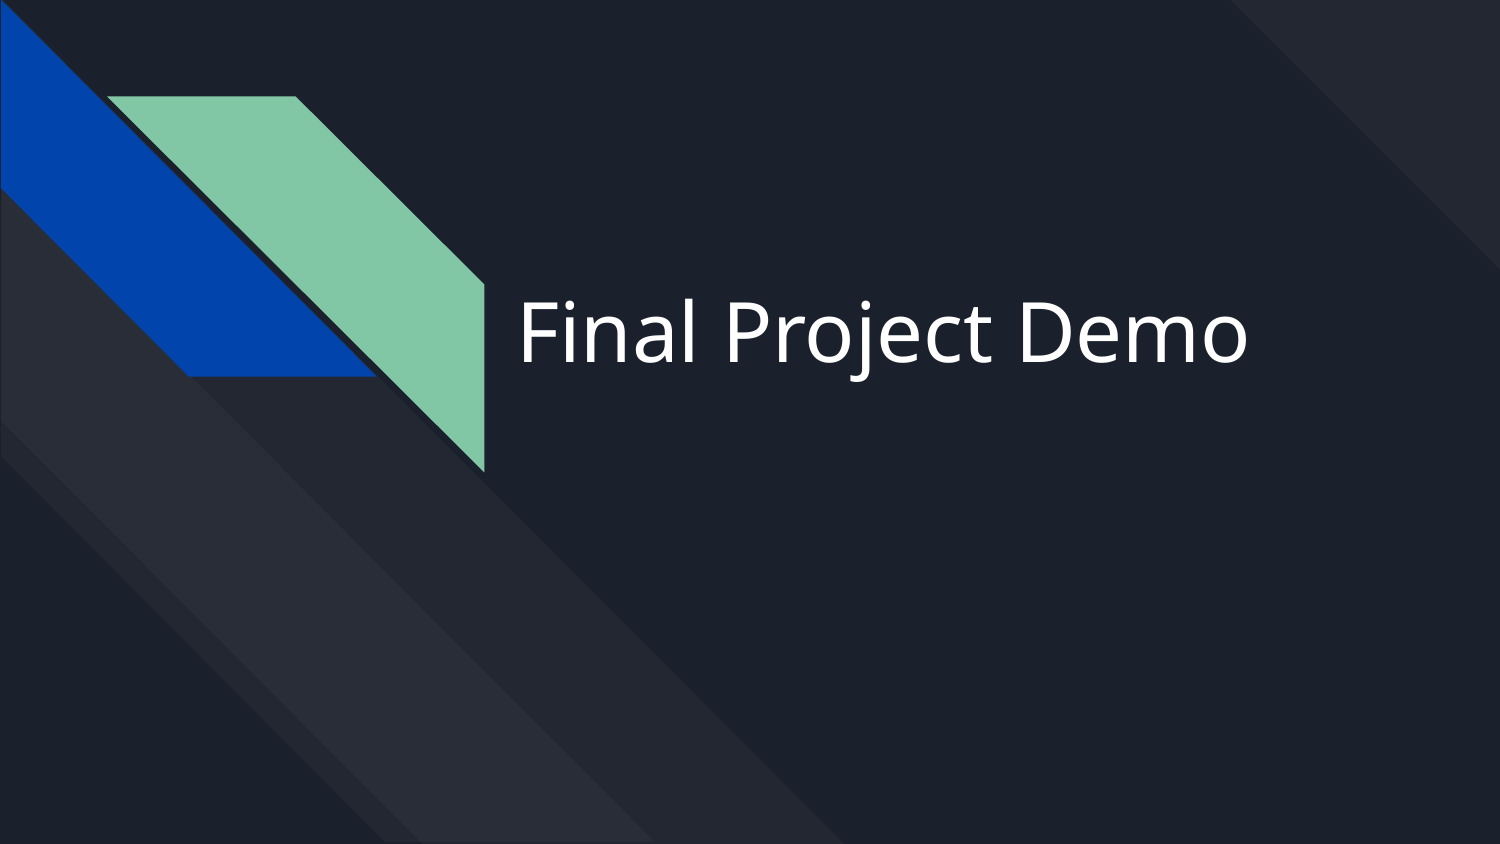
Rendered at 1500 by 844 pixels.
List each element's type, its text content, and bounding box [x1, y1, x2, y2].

title Final Project Demo [500, 258, 1404, 518]
